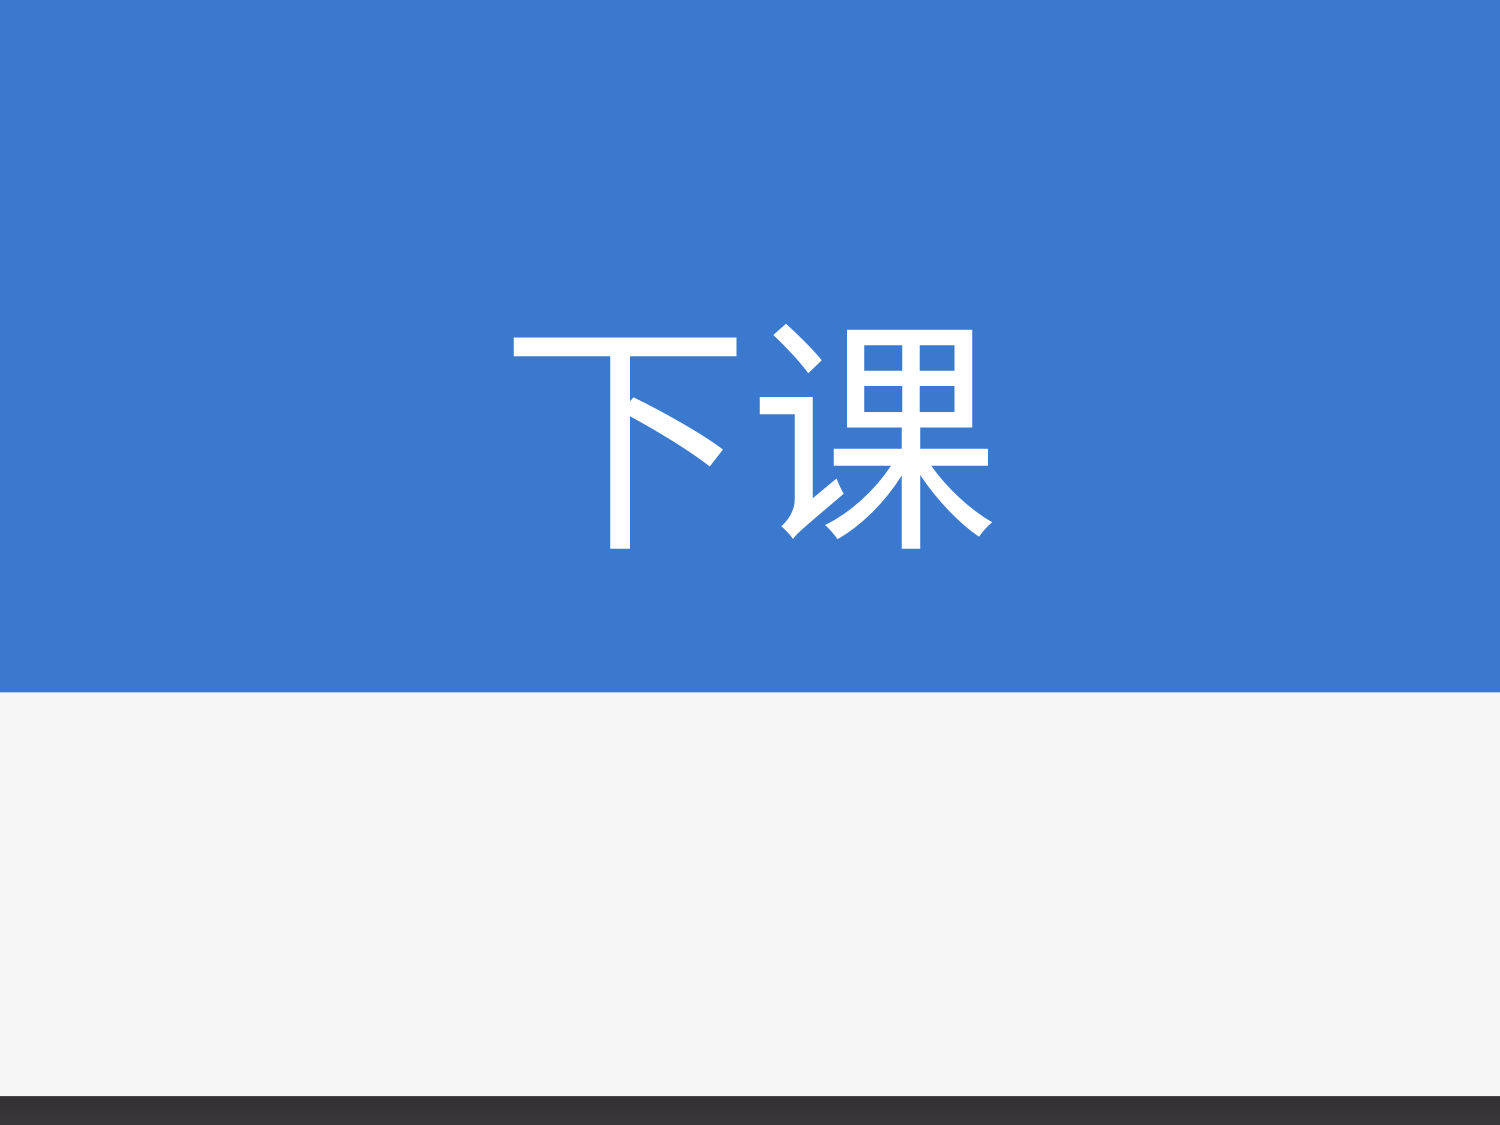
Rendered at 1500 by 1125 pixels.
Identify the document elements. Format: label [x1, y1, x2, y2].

text_box [0, 0, 1500, 1125]
